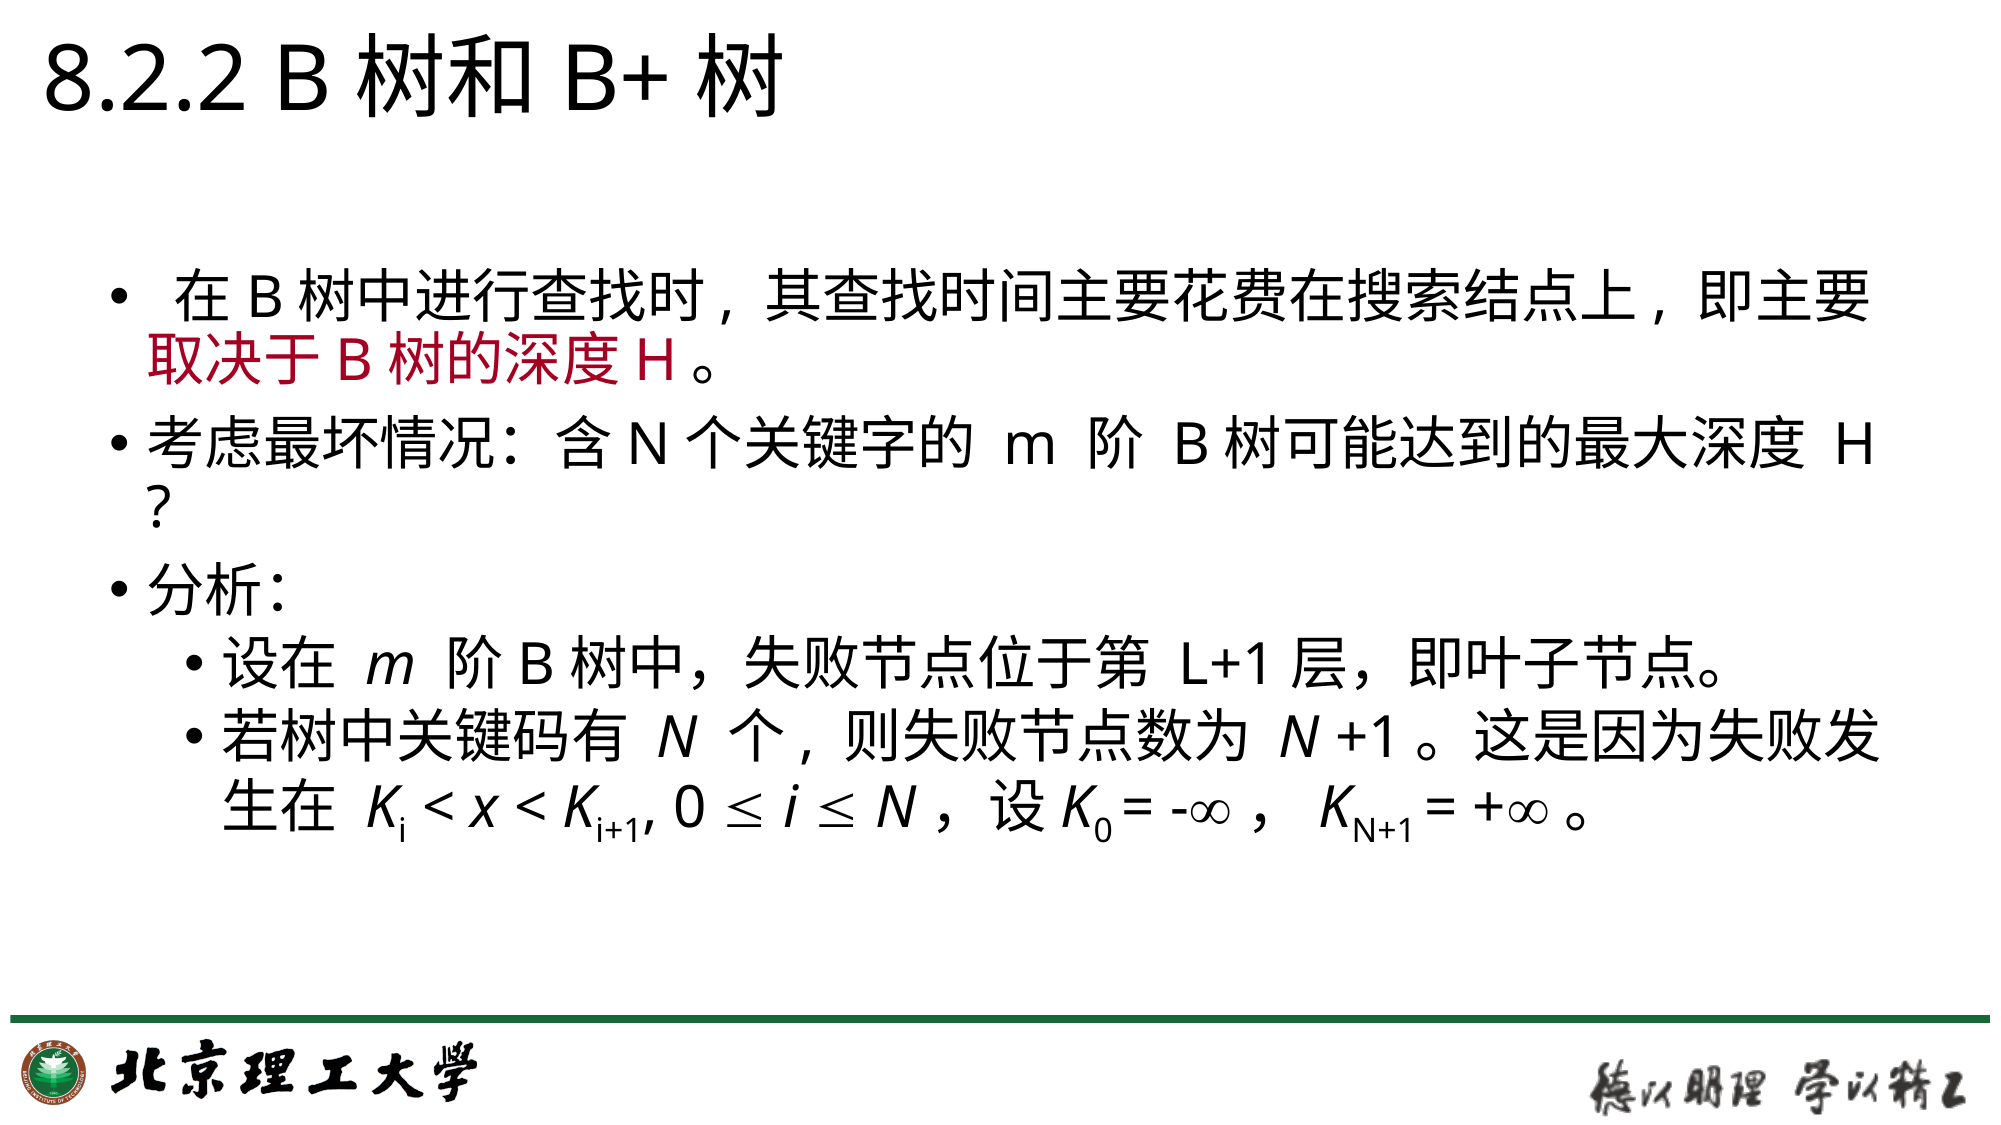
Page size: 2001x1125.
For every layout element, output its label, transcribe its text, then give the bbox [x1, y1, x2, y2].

picture [20, 1023, 500, 1123]
text_box 在B树中进行查找时, 其查找时间主要花费在搜索结点上, 即主要取决于B树的深度H。 考虑最坏情况：含N个关键字的 m 阶 B树可能达到的最大深度 H ? 分析： 设在 m 阶B树中，失败节点位于第 L+1层，即叶子节点。 若树中关键码有 N 个, 则失败节点数为 N +1。这是因为失败发生在 Ki < x < Ki+1, 0  i  N，设K0 = -，KN+1 = +。 [94, 259, 1905, 837]
picture [1550, 1036, 2000, 1125]
text_box 8.2.2 B树和B+树 [28, 0, 1753, 190]
